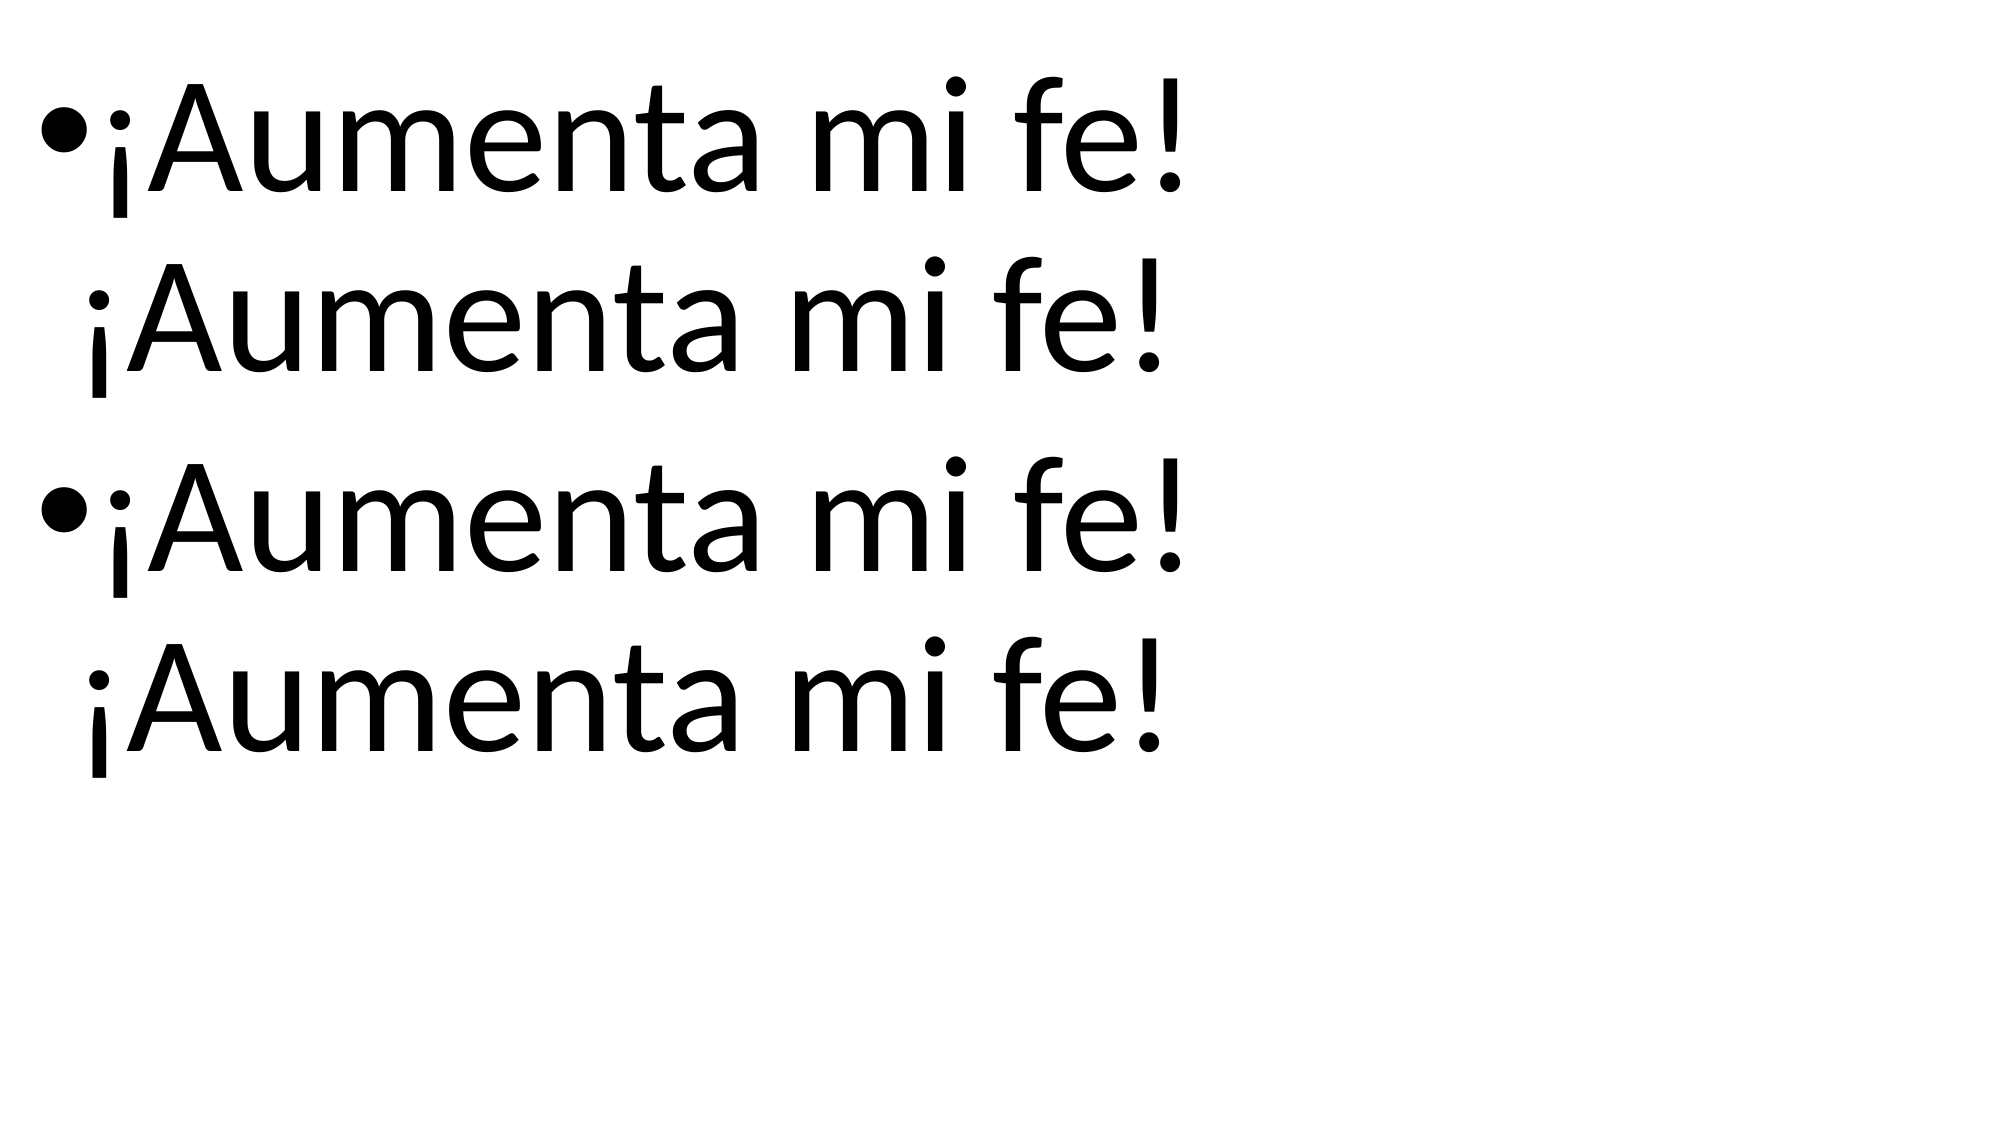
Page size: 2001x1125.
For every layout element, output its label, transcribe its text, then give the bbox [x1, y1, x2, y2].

list ¡Aumenta mi fe! ¡Aumenta mi fe! ¡Aumenta mi fe! ¡Aumenta mi fe! [20, 39, 1984, 1042]
